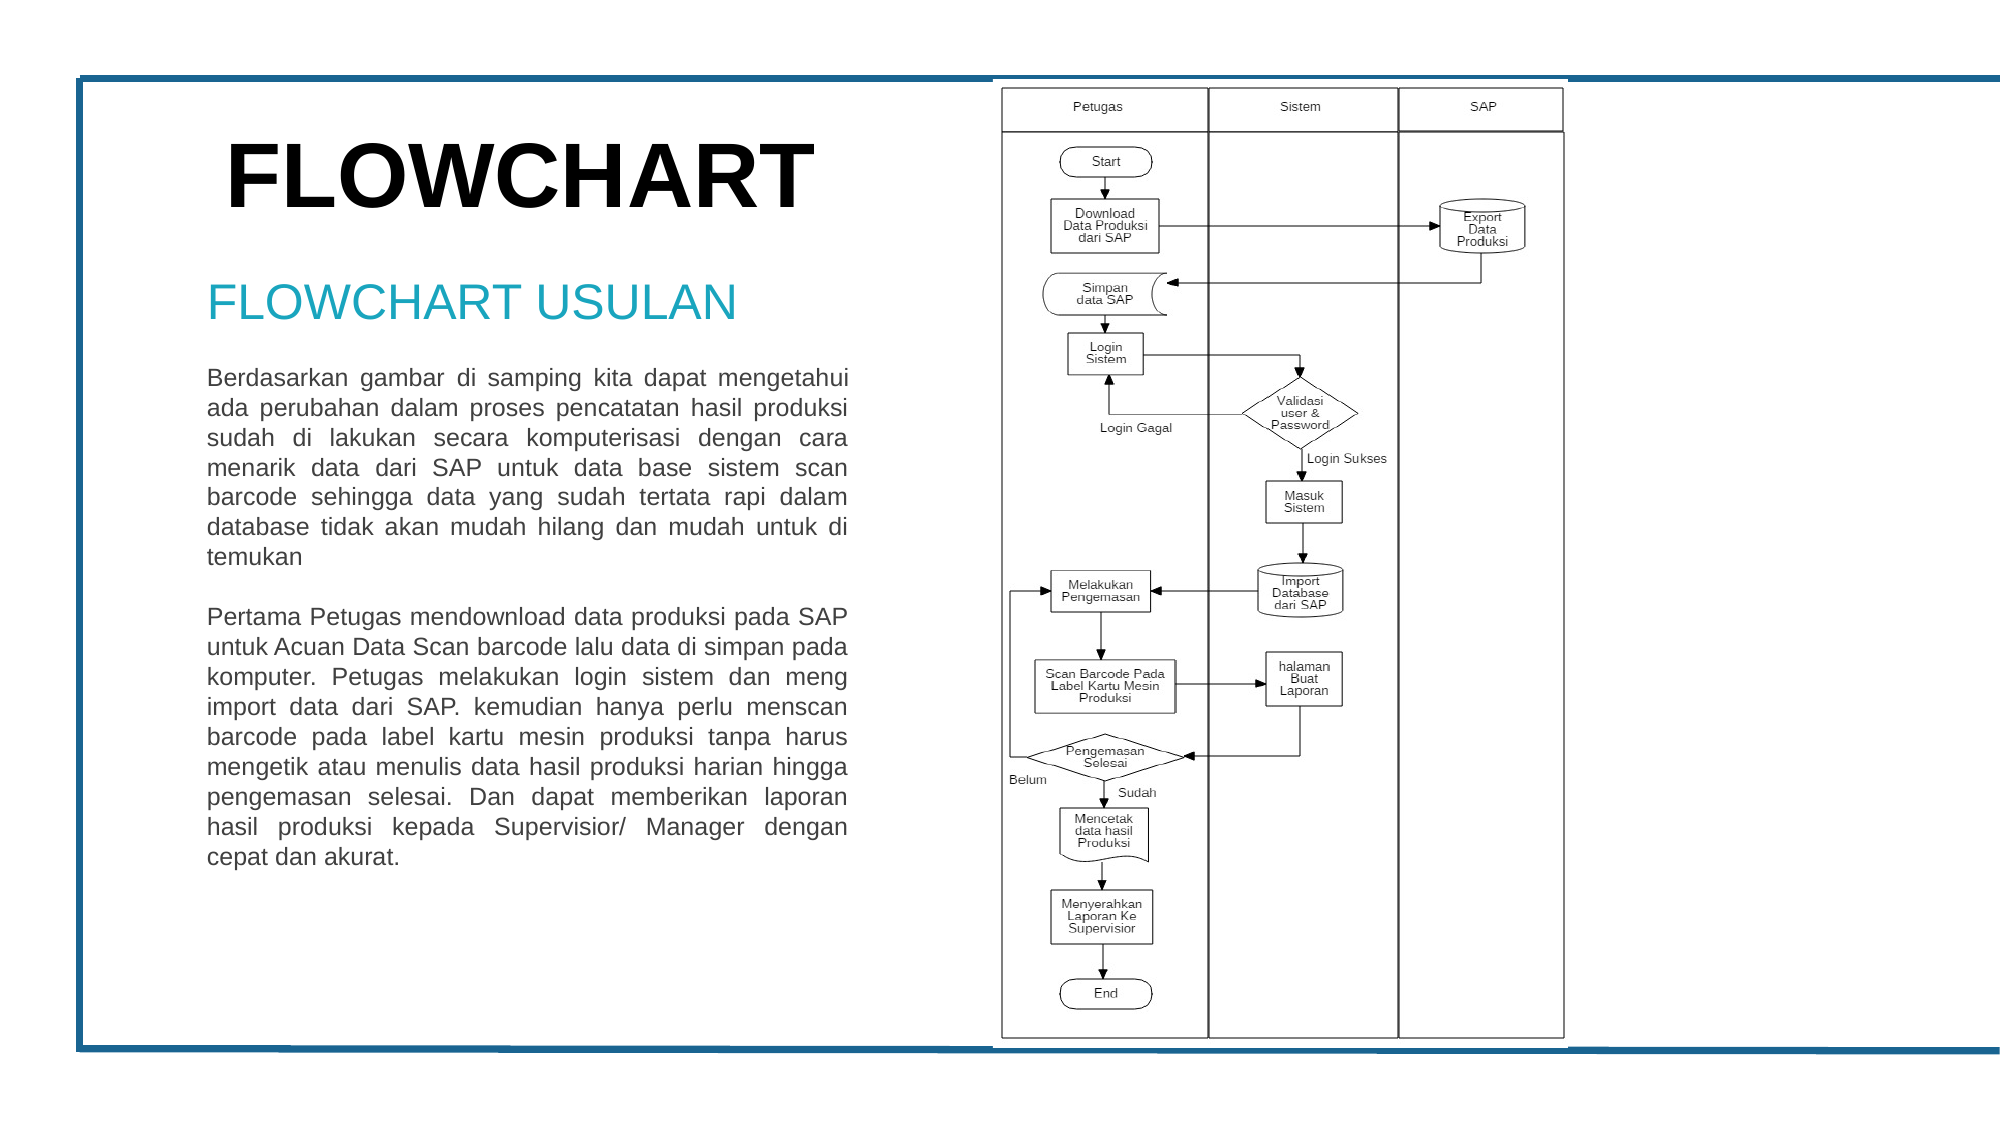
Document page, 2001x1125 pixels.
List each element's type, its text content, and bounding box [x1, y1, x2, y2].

text_box FLOWCHART [210, 108, 970, 234]
picture [992, 78, 1568, 1048]
text_box FLOWCHART USULAN [192, 261, 952, 337]
text_box Berdasarkan gambar di samping kita dapat mengetahui ada perubahan dalam proses pencatatan hasil produksi sudah di lakukan secara komputerisasi dengan cara menarik data dari SAP untuk data base sistem scan barcode sehingga data yang sudah tertata rapi dalam database tidak akan mudah hilang dan mudah untuk di temukan Pertama Petugas mendownload data produksi pada SAP untuk Acuan Data Scan barcode lalu data di simpan pada komputer. Petugas melakukan login sistem dan meng import data dari SAP. kemudian hanya perlu menscan barcode pada label kartu mesin produksi tanpa harus mengetik atau menulis data hasil produksi harian hingga pengemasan selesai. Dan dapat memberikan laporan hasil produksi kepada Supervisior/ Manager dengan cepat dan akurat. [192, 353, 865, 878]
